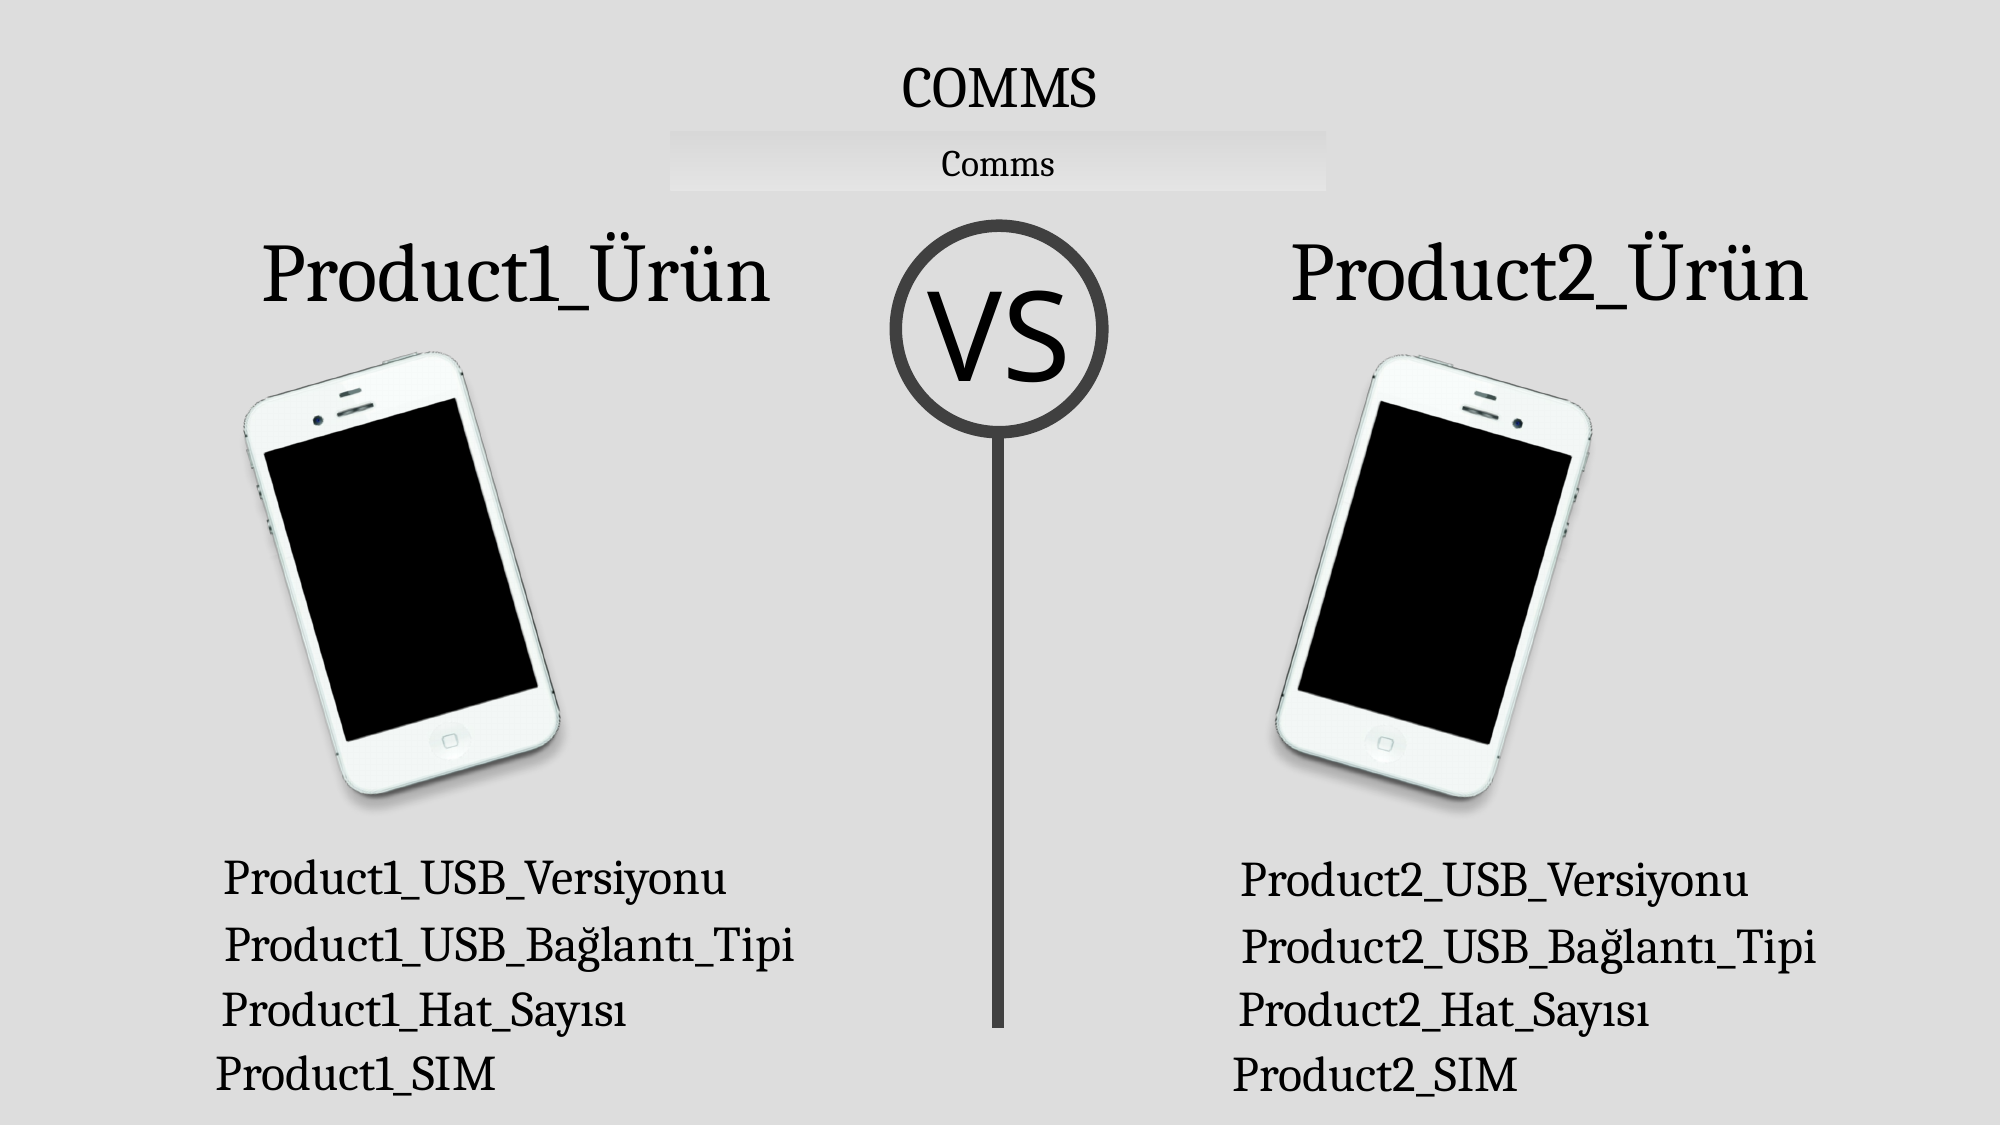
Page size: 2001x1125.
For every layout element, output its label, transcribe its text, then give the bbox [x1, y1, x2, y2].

text_box Product1_USB_Bağlantı_Tipi [209, 903, 811, 979]
text_box Product2_USB_Versiyonu [1225, 838, 1766, 914]
picture [1229, 325, 1630, 838]
text_box Product1_USB_Versiyonu [208, 836, 743, 912]
text_box Product1_Ürün [246, 210, 787, 326]
text_box Product2_Hat_Sayısı [1223, 968, 1665, 1044]
text_box Product2_SIM [1217, 1033, 1535, 1109]
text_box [895, 225, 1103, 829]
text_box Product2_Ürün [1275, 209, 1825, 325]
text_box Product1_SIM [200, 1033, 512, 1108]
text_box Product1_Hat_Sayısı [206, 968, 643, 1044]
text_box Comms [670, 131, 1327, 191]
text_box Product2_USB_Bağlantı_Tipi [1226, 905, 1833, 981]
picture [205, 326, 606, 836]
text_box COMMS [672, 41, 1328, 127]
